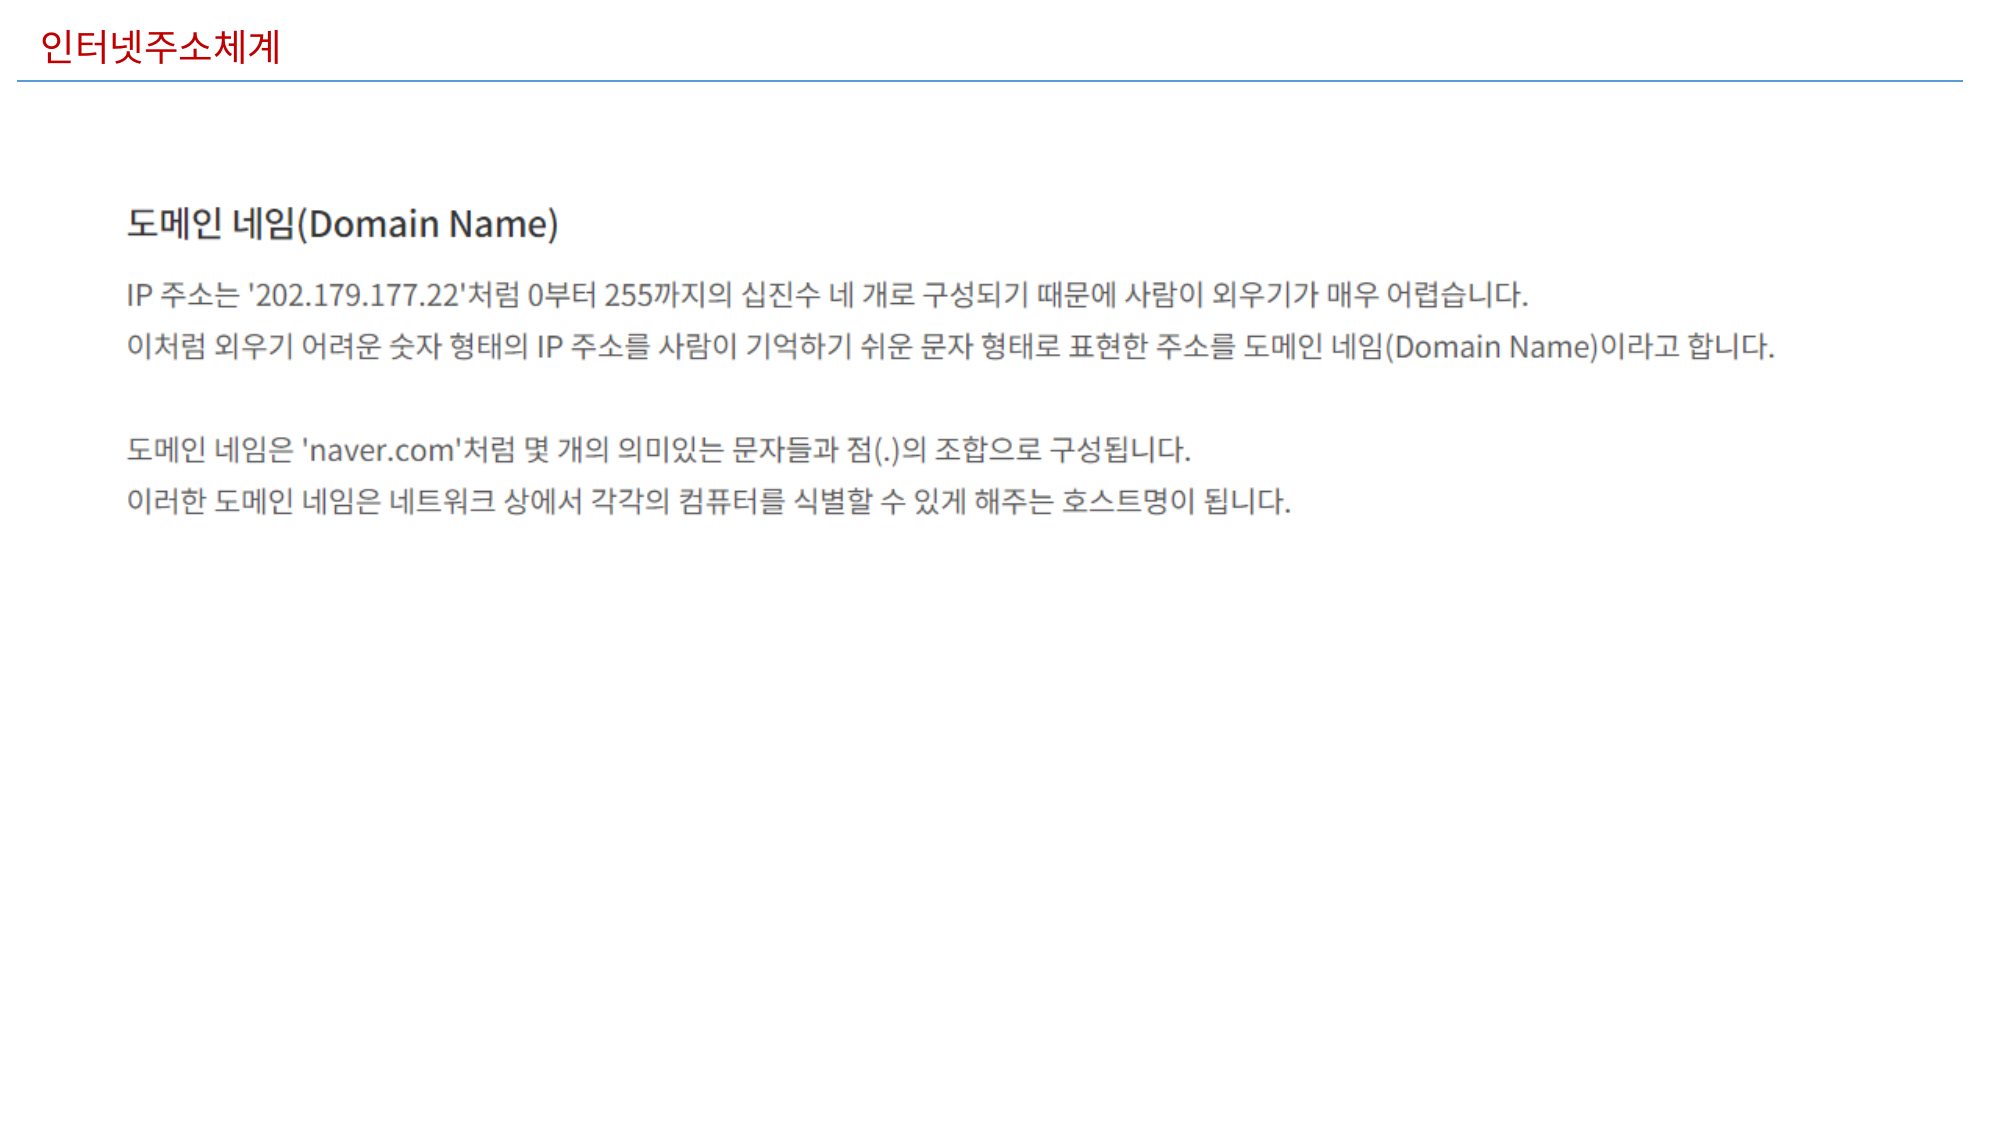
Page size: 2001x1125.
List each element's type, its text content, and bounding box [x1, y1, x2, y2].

picture [113, 183, 1831, 552]
text_box 인터넷주소체계 [25, 16, 729, 77]
